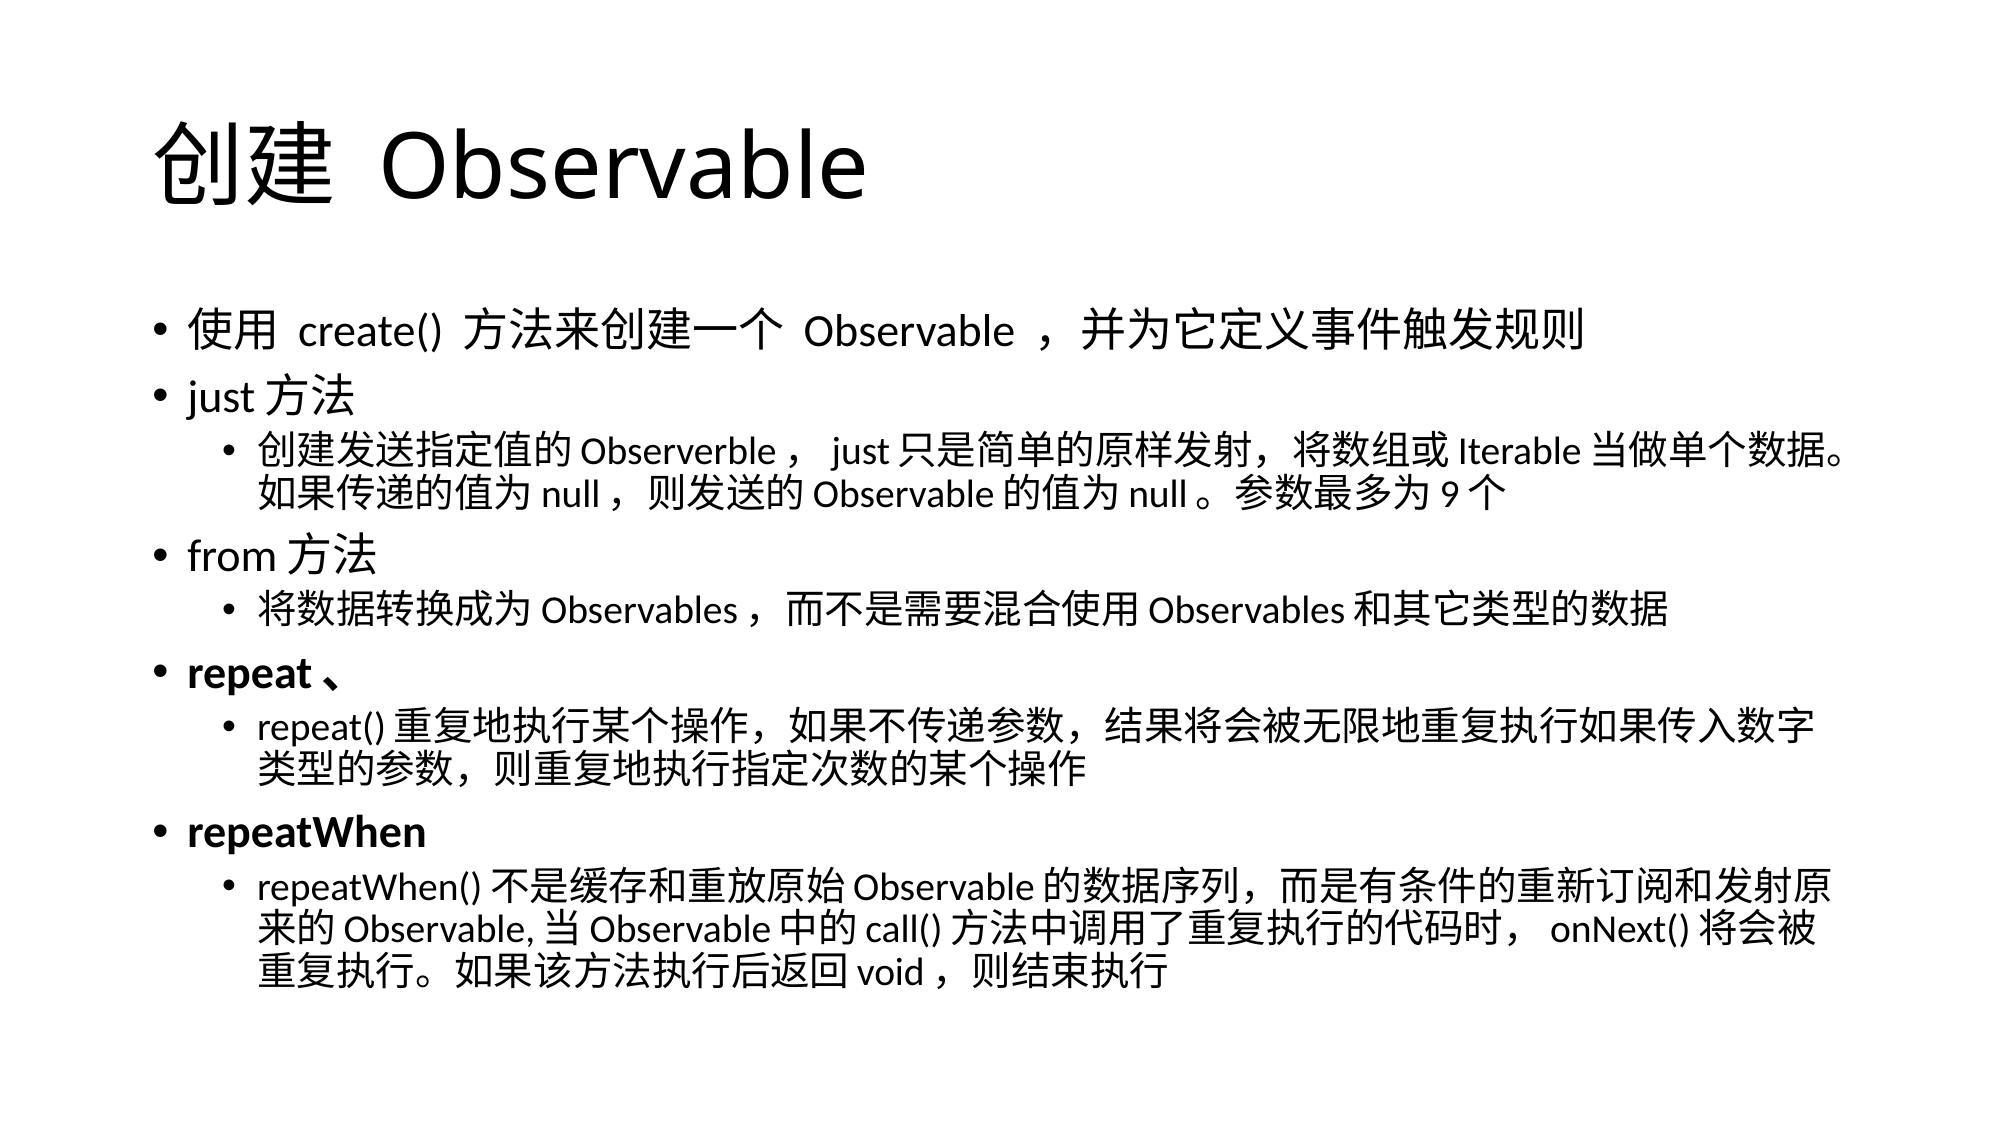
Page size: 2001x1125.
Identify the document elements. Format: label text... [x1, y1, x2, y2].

title 创建 Observable [137, 59, 1863, 278]
list 使用 create() 方法来创建一个 Observable ，并为它定义事件触发规则 just方法 创建发送指定值的Observerble，just只是简单的原样发射，将数组或Iterable当做单个数据。如果传递的值为null，则发送的Observable的值为null。参数最多为9个 from方法 将数据转换成为Observables，而不是需要混合使用Observables和其它类型的数据 repeat、 repeat()重复地执行某个操作，如果不传递参数，结果将会被无限地重复执行如果传入数字类型的参数，则重复地执行指定次数的某个操作 repeatWhen repeatWhen()不是缓存和重放原始Observable的数据序列，而是有条件的重新订阅和发射原来的Observable,当Observable中的call()方法中调用了重复执行的代码时，onNext()将会被重复执行。如果该方法执行后返回void，则结束执行 [137, 299, 1863, 1014]
